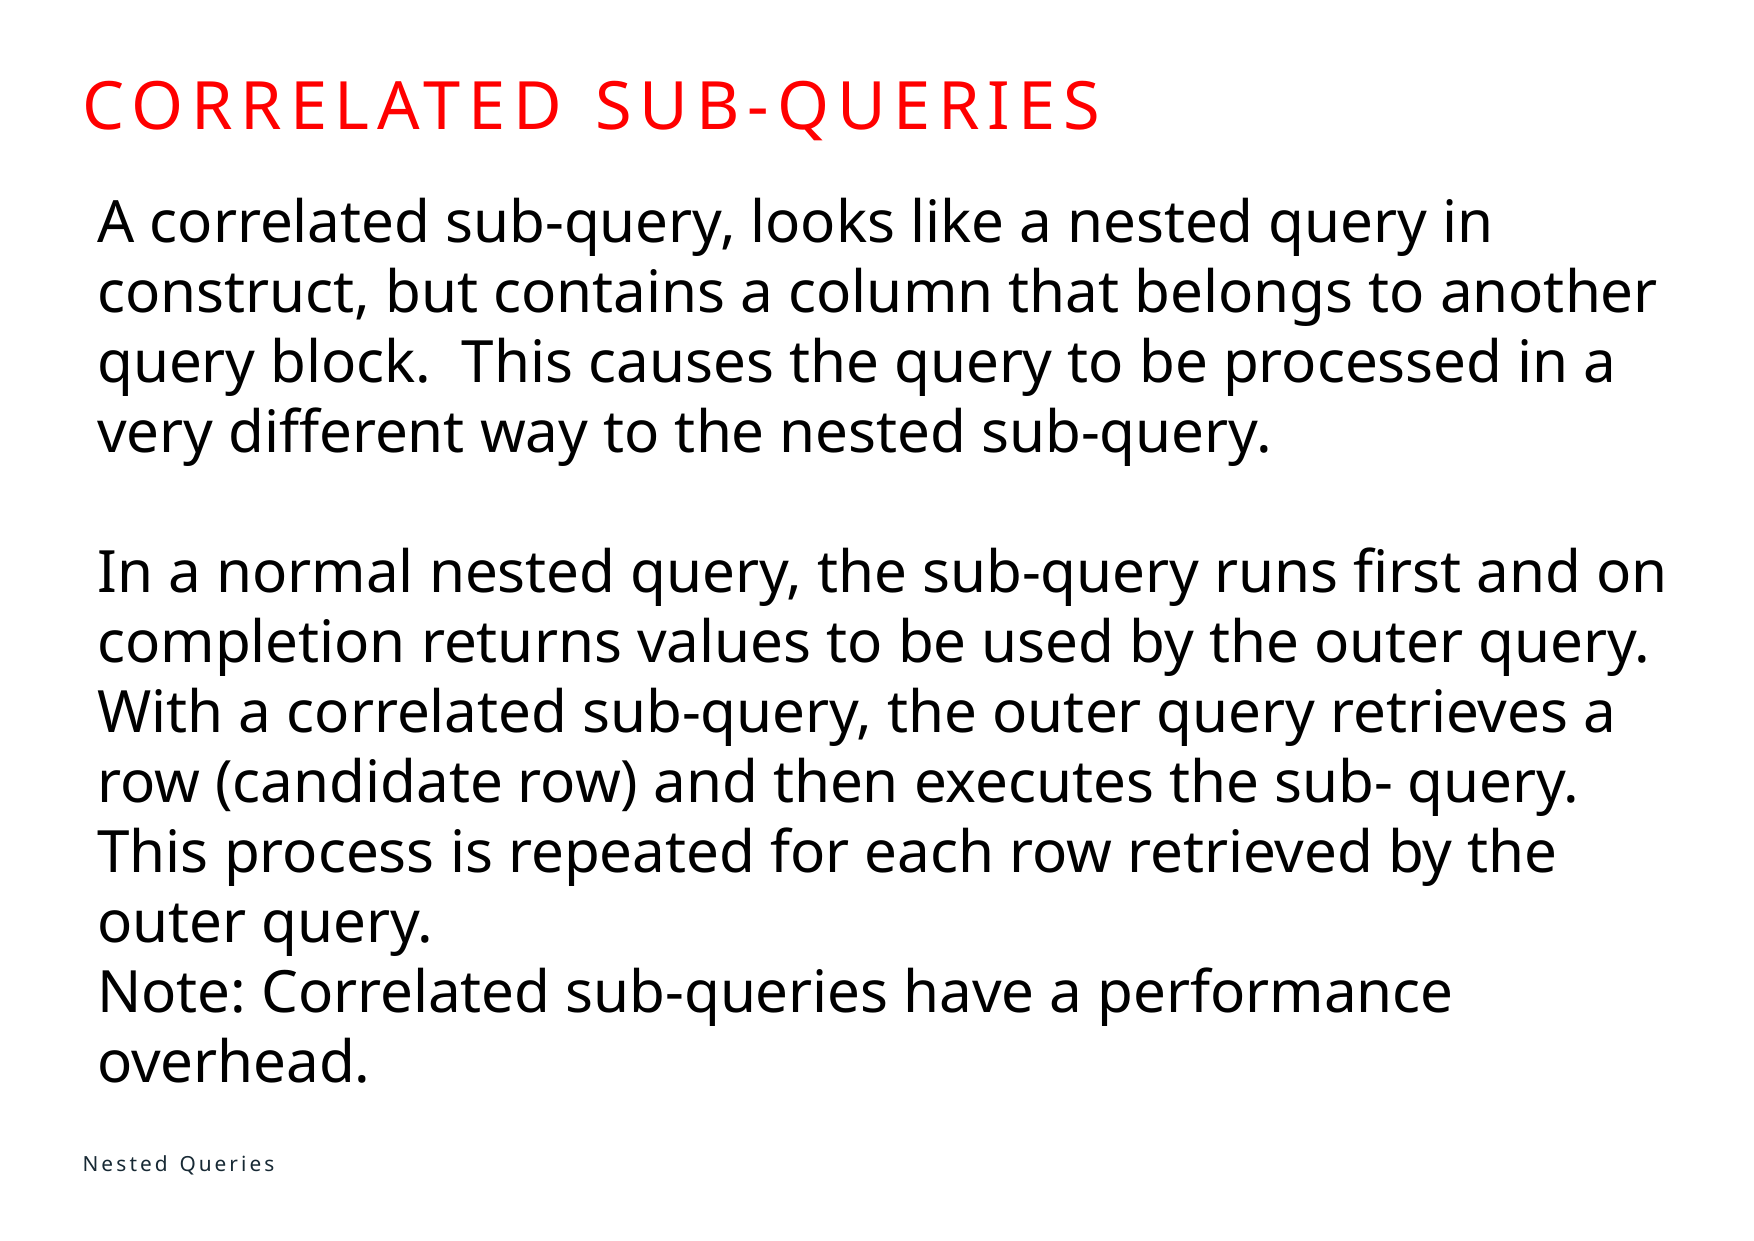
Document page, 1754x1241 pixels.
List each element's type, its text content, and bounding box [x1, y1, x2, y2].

title Correlated sub-queries [82, 63, 1663, 157]
footer Nested Queries [82, 1146, 1177, 1180]
text_box A correlated sub-query, looks like a nested query in construct, but contains a column that belongs to another query block. This causes the query to be processed in a very different way to the nested sub-query. In a normal nested query, the sub-query runs first and on completion returns values to be used by the outer query. With a correlated sub-query, the outer query retrieves a row (candidate row) and then executes the sub- query. This process is repeated for each row retrieved by the outer query. Note: Correlated sub-queries have a performance overhead. [82, 176, 1707, 1101]
